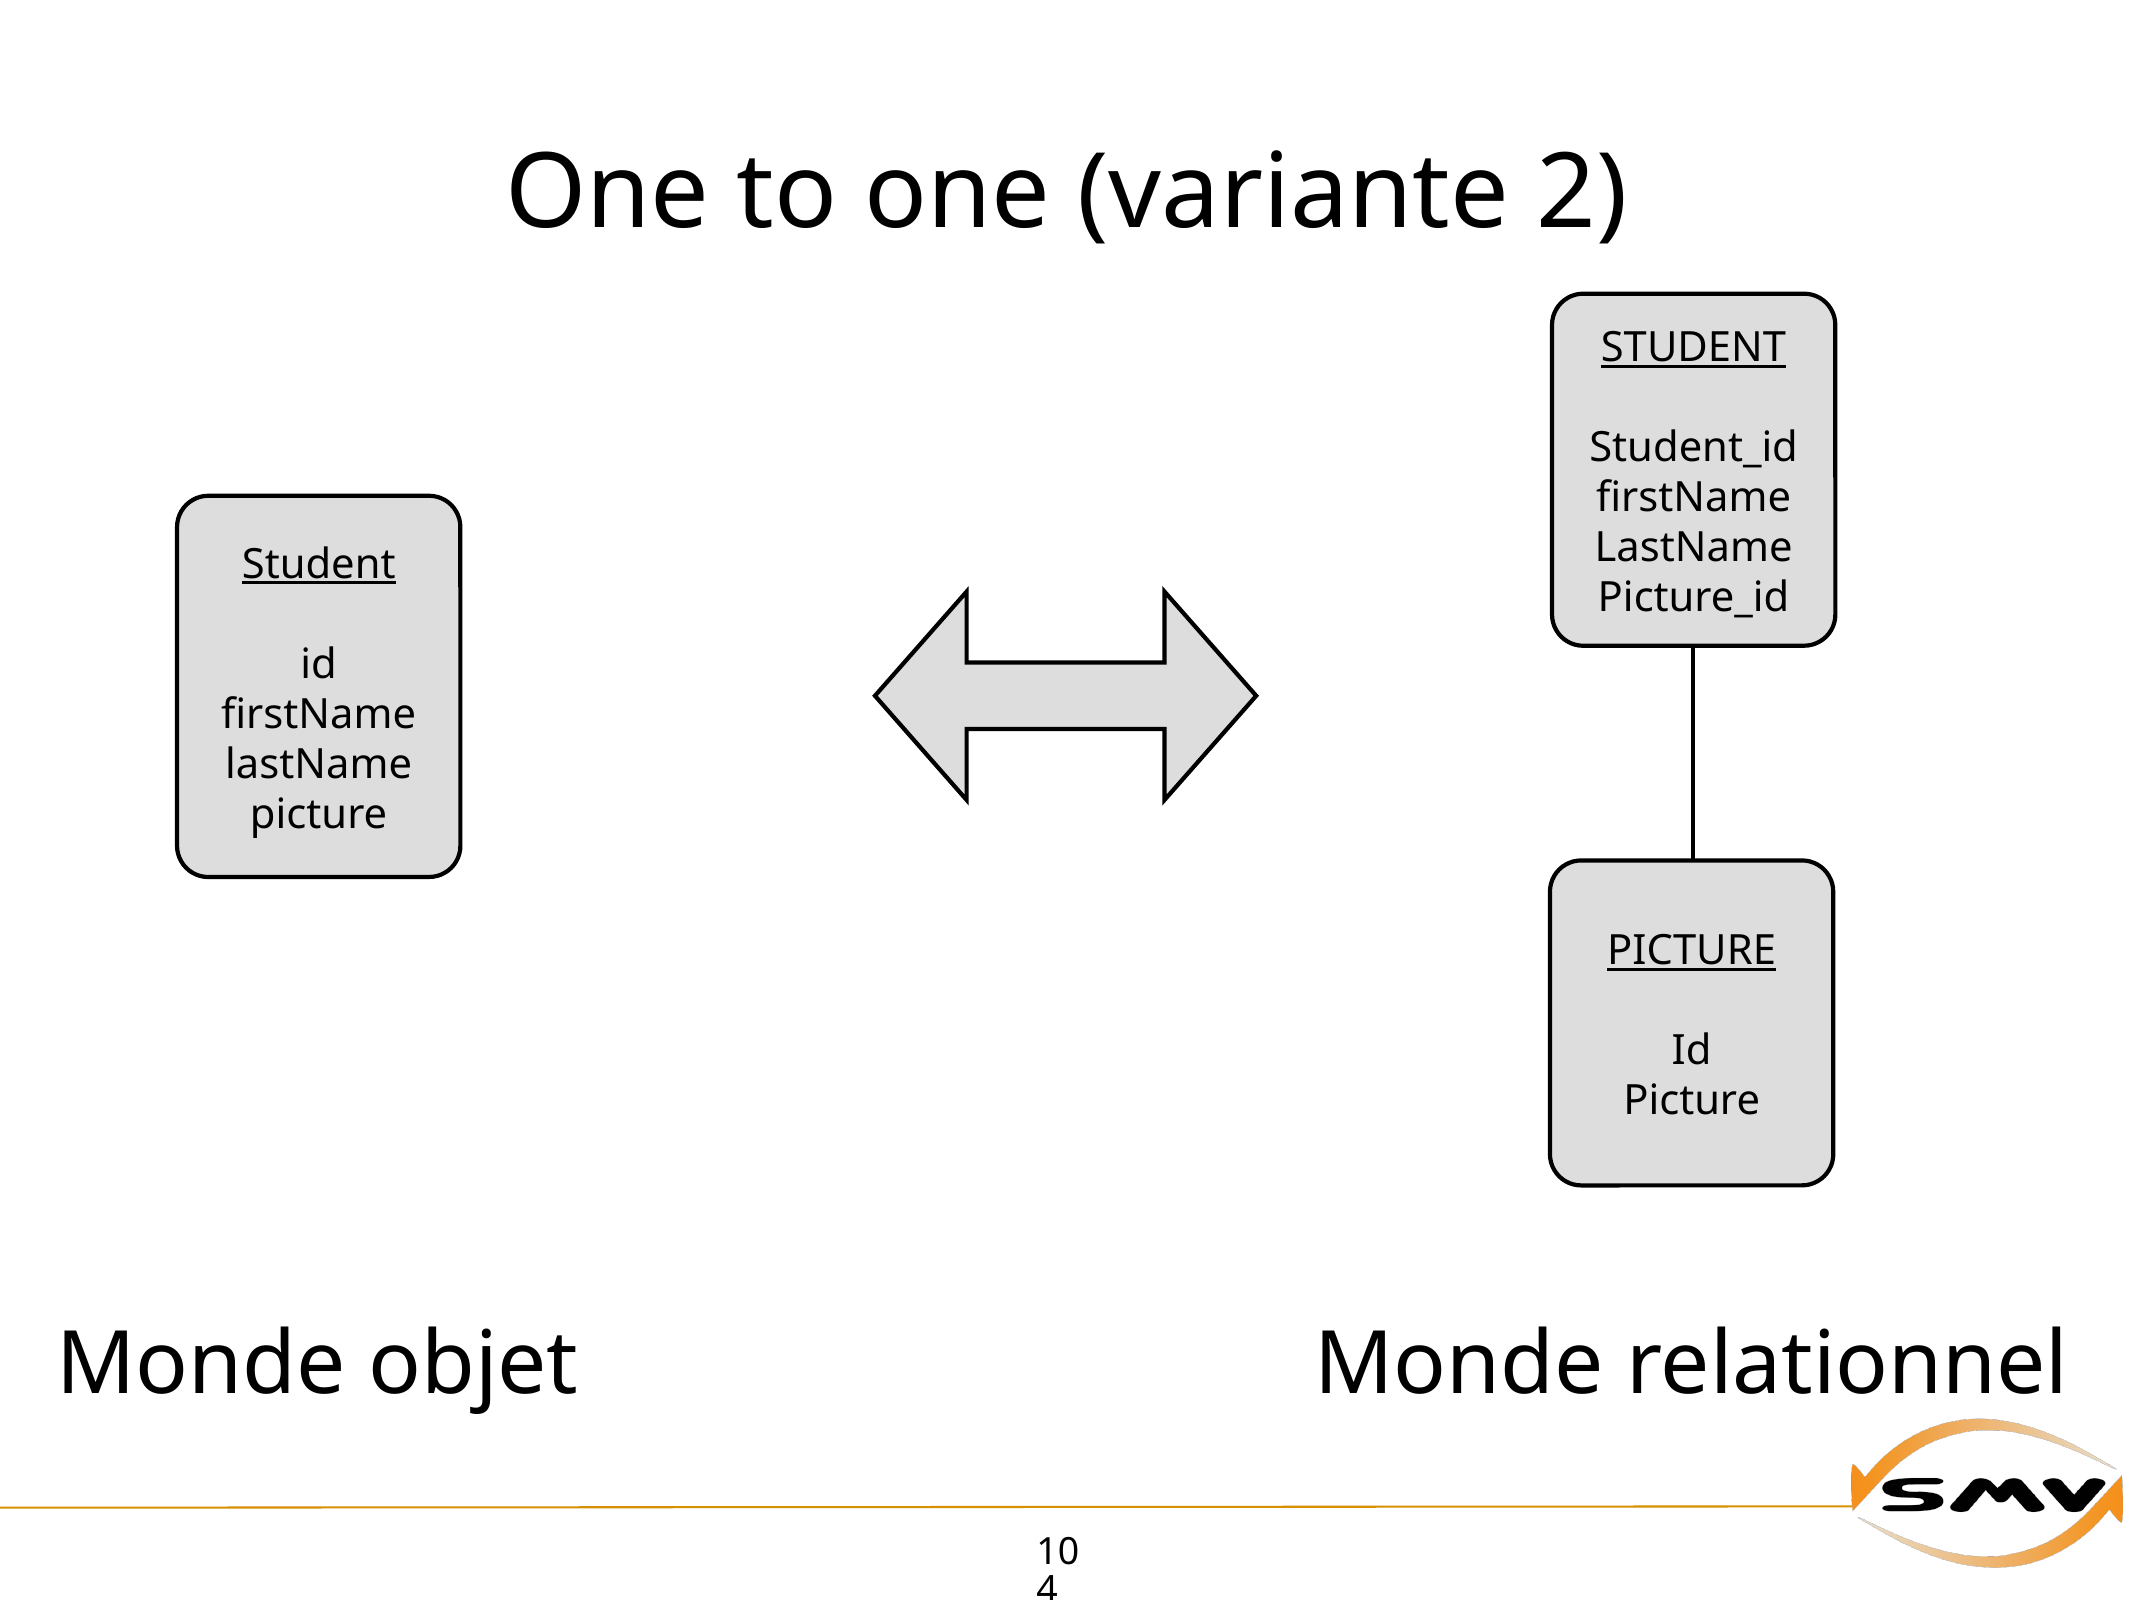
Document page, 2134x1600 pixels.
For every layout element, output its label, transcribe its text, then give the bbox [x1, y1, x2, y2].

text_box STUDENT Student_id firstName LastName Picture_id [1552, 293, 1836, 646]
title One to one (variante 2) [91, 77, 2043, 295]
slide_number 104 [1027, 1518, 1104, 1580]
text_box Monde objet [48, 1297, 587, 1420]
text_box PICTURE Id Picture [1549, 860, 1834, 1186]
picture [1851, 1416, 2123, 1588]
text_box [874, 591, 1257, 800]
text_box Student id firstName lastName picture [177, 495, 461, 878]
text_box Monde relationnel [1306, 1297, 2077, 1420]
